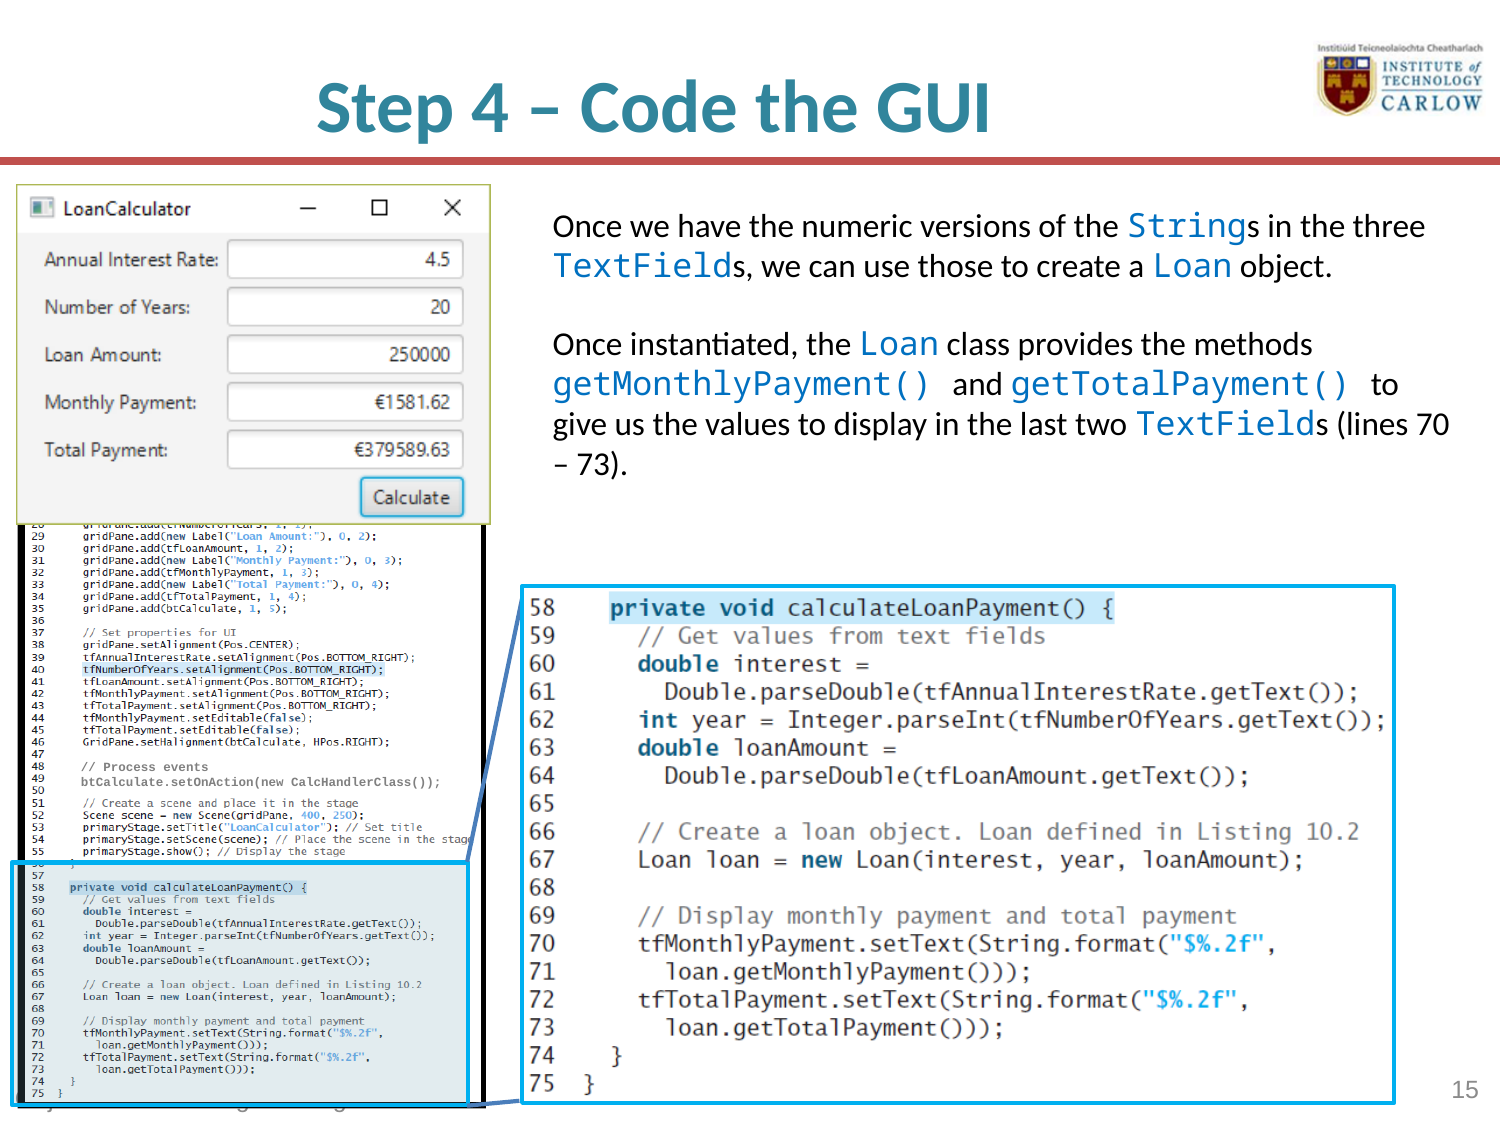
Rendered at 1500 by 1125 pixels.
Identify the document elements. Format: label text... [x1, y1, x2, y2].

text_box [466, 1100, 520, 1106]
picture [16, 184, 491, 526]
title Step 4 – Code the GUI [74, 44, 1235, 162]
picture [525, 589, 1391, 1100]
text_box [17, 533, 487, 1109]
picture [1298, 7, 1500, 149]
list Once we have the numeric versions of the Strings in the three TextFields, we can use those to create a Loan object. Once instantiated, the Loan class provides the methods getMonthlyPayment() and getTotalPayment() to give us the values to display in the last two TextFields (lines 70 – 73). [537, 196, 1471, 729]
slide_number 15 [1144, 1058, 1495, 1119]
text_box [466, 588, 521, 862]
